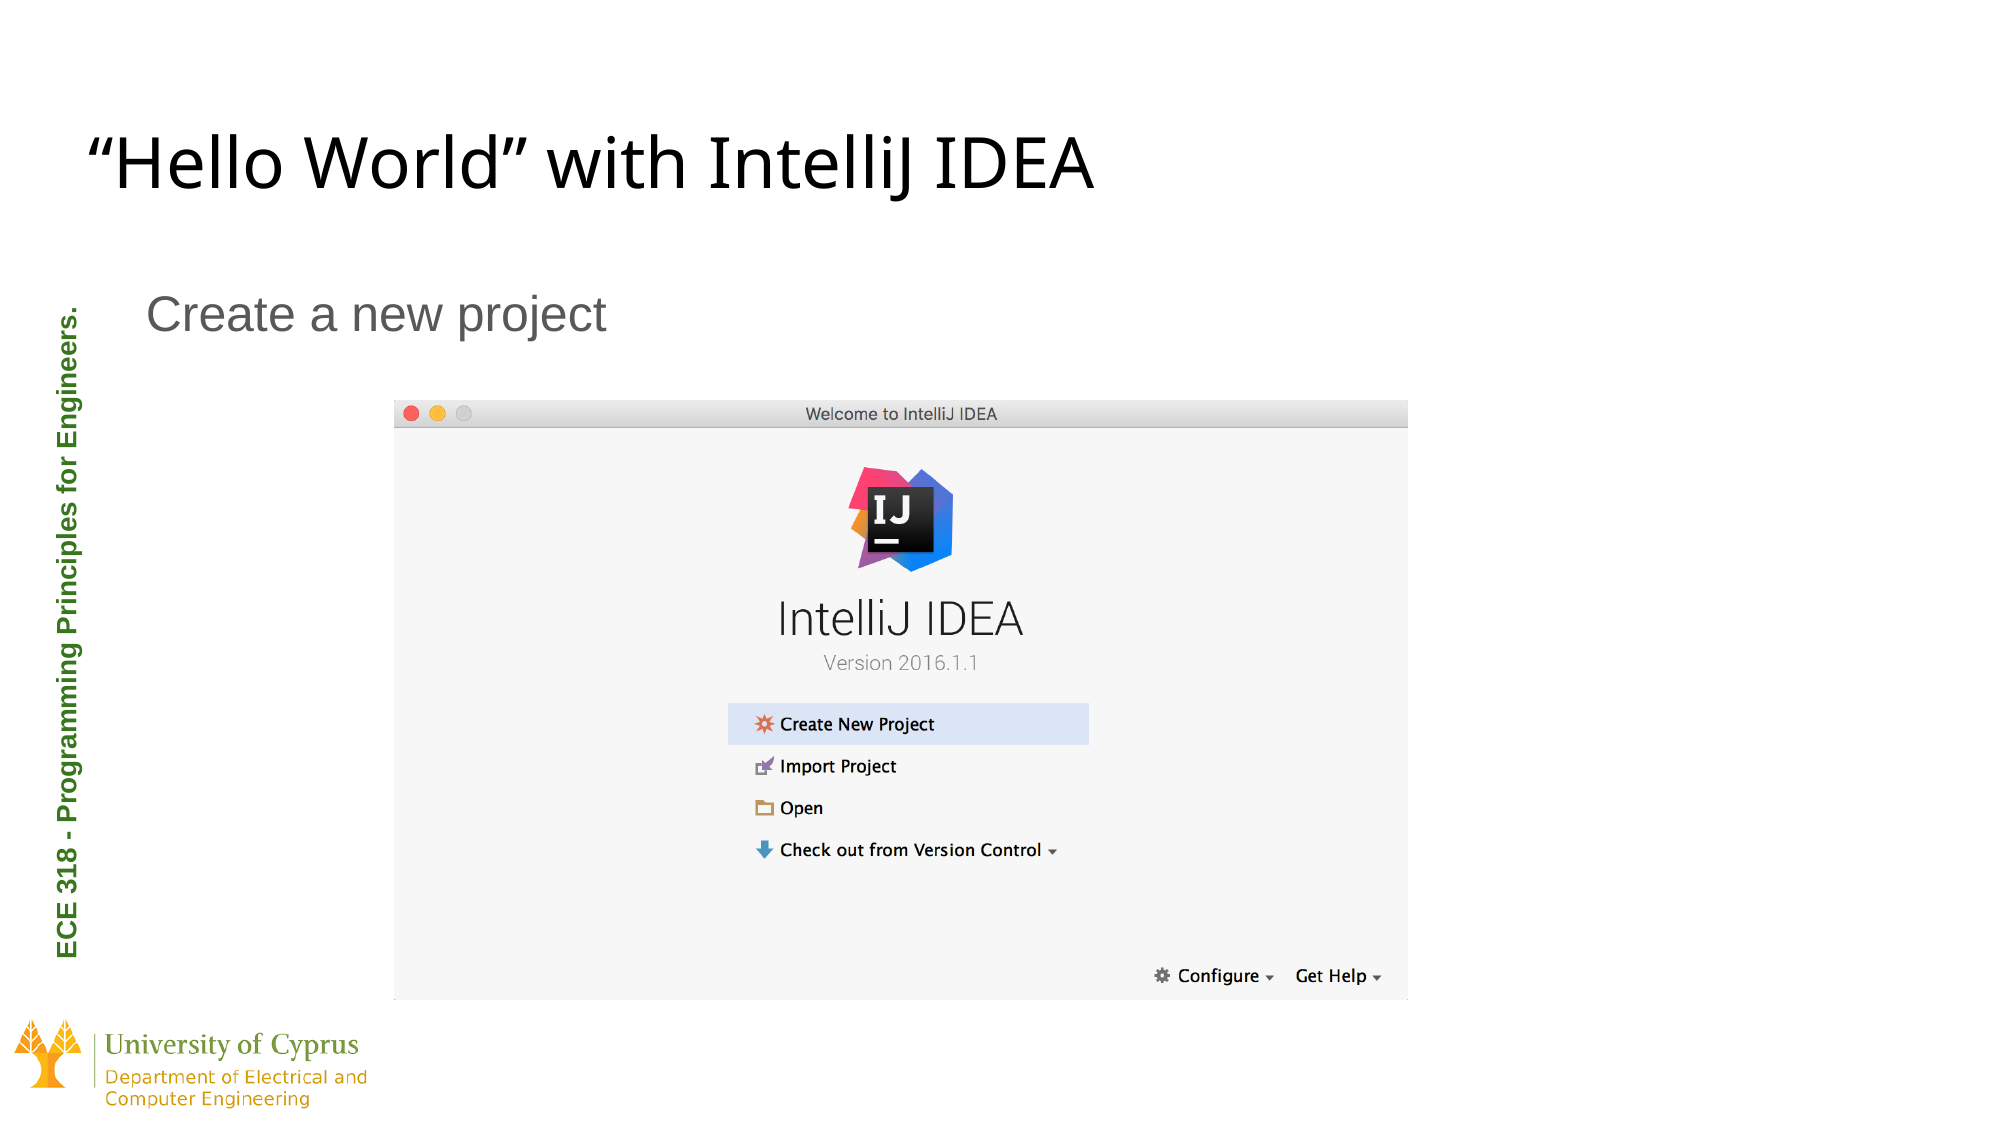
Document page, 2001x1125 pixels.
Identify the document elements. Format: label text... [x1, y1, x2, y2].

picture [394, 400, 1408, 1000]
list Create a new project [125, 252, 1932, 1000]
picture [12, 1008, 390, 1115]
title “Hello World” with IntelliJ IDEA [68, 97, 1932, 223]
